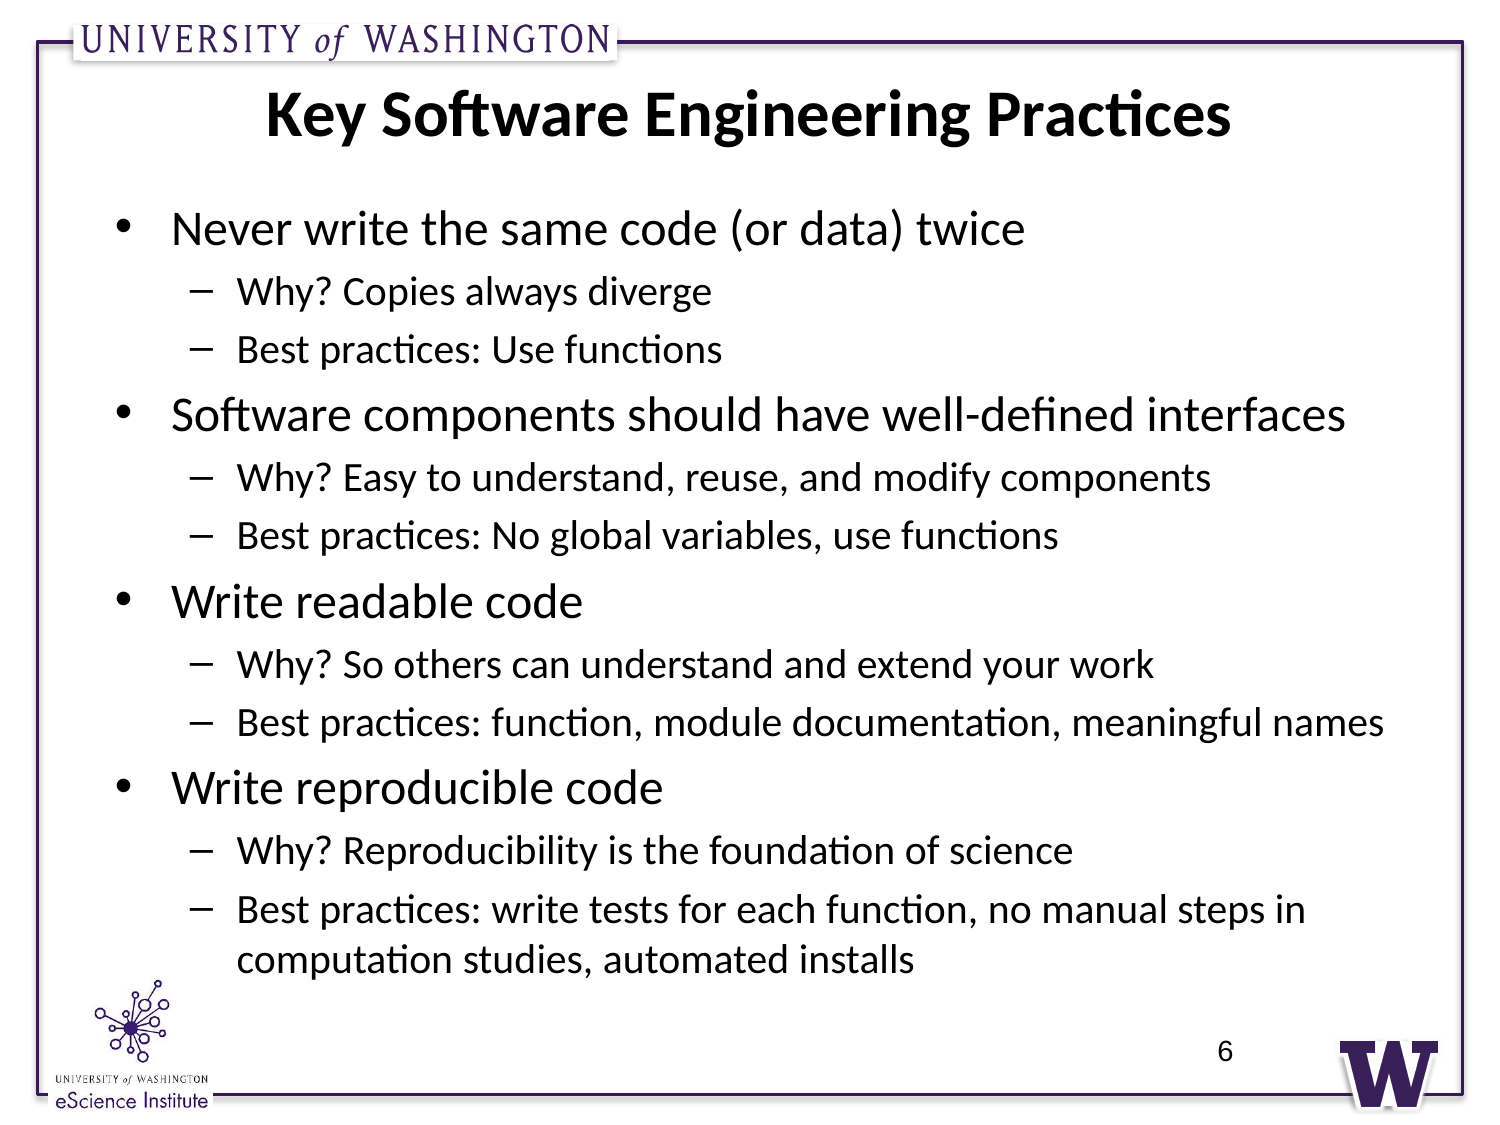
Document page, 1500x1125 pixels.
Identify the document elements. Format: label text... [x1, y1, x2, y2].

list Never write the same code (or data) twice Why? Copies always diverge Best practices: Use functions Software components should have well-defined interfaces Why? Easy to understand, reuse, and modify components Best practices: No global variables, use functions Write readable code Why? So others can understand and extend your work Best practices: function, module documentation, meaningful names Write reproducible code Why? Reproducibility is the foundation of science Best practices: write tests for each function, no manual steps in computation studies, automated installs [99, 187, 1450, 938]
picture [48, 978, 213, 1113]
title Key Software Engineering Practices [75, 62, 1425, 173]
picture [81, 24, 609, 61]
slide_number 6 [1202, 1025, 1300, 1085]
picture [1340, 1041, 1438, 1107]
